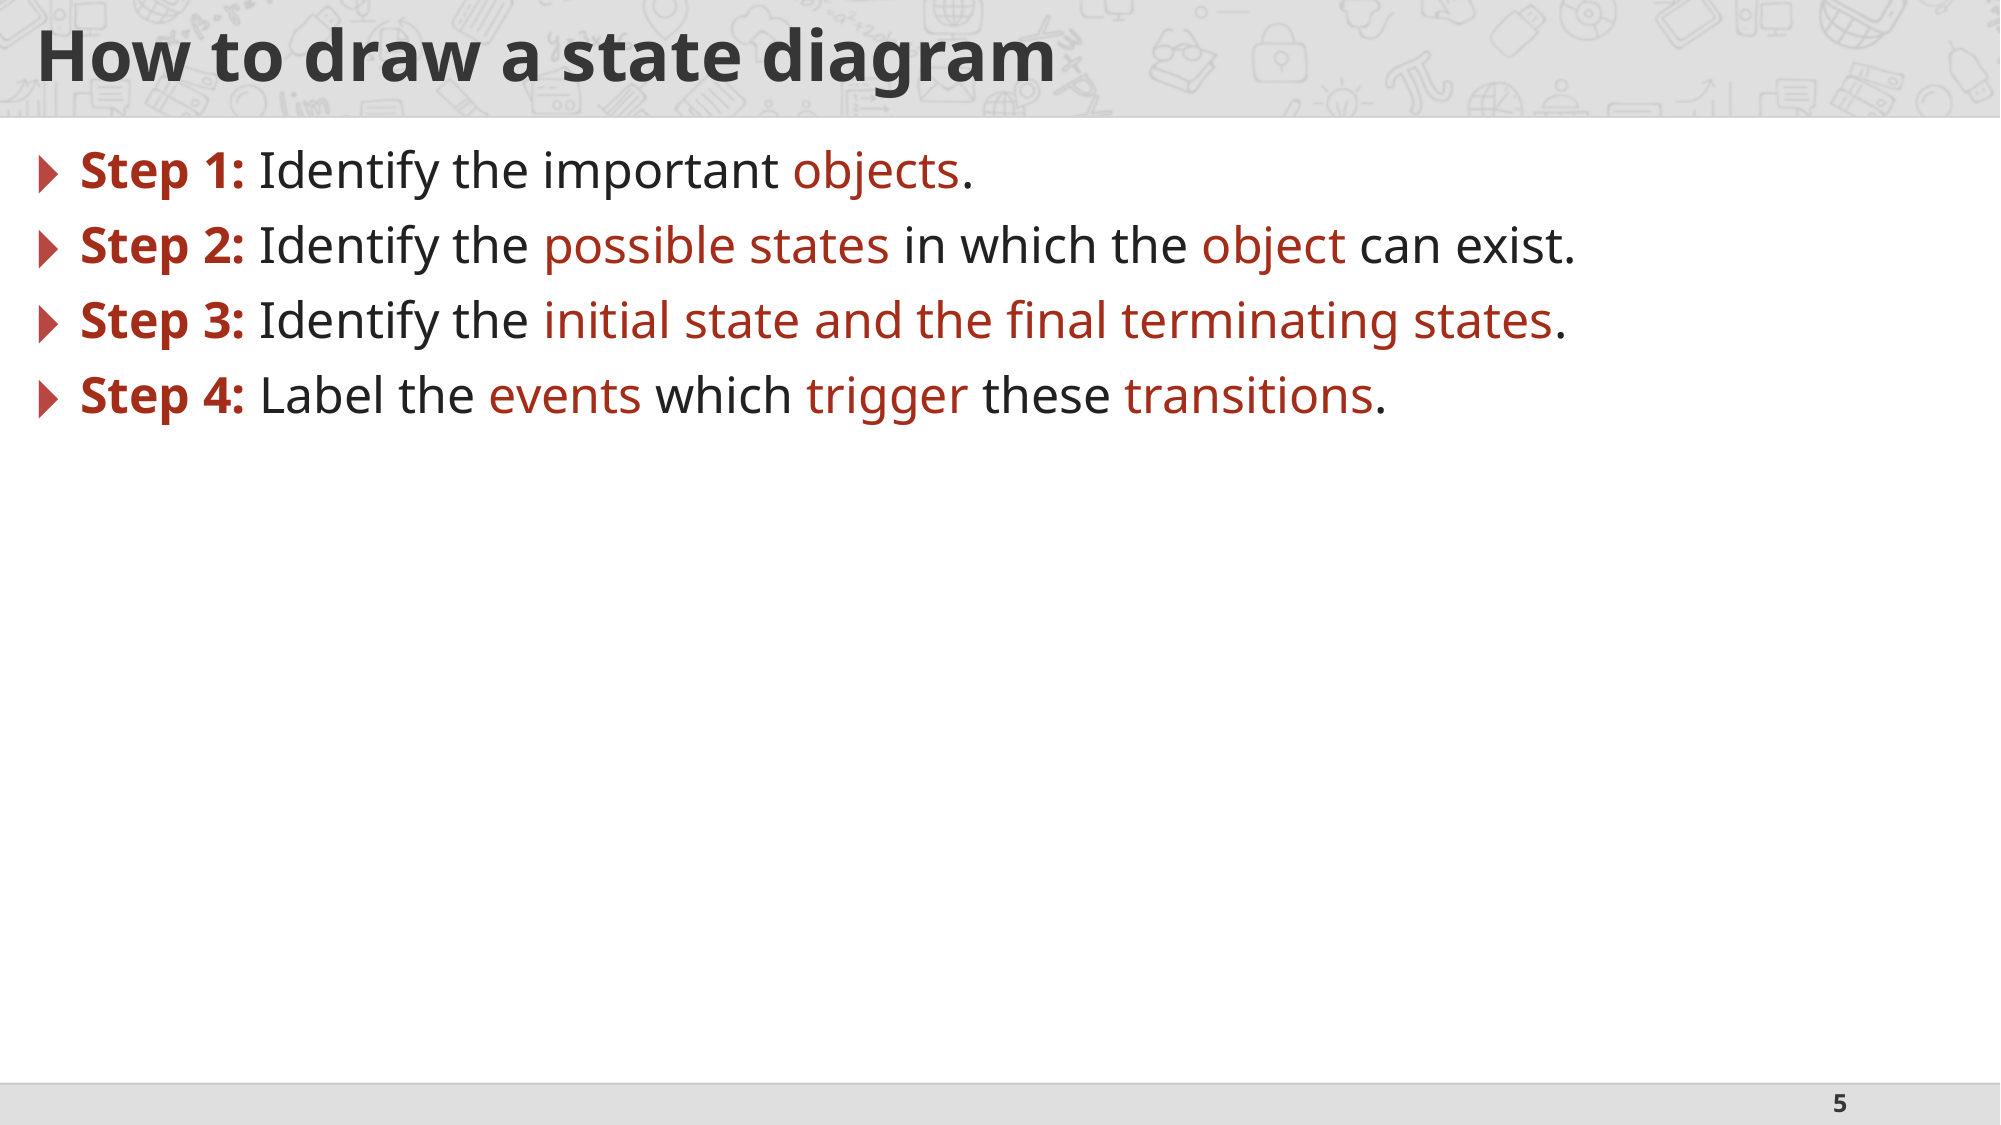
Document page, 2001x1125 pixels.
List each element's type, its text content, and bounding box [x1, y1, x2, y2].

list Step 1: Identify the important objects. Step 2: Identify the possible states in which the object can exist. Step 3: Identify the initial state and the final terminating states. Step 4: Label the events which trigger these transitions. [21, 138, 1979, 1055]
title How to draw a state diagram [0, 0, 2000, 117]
